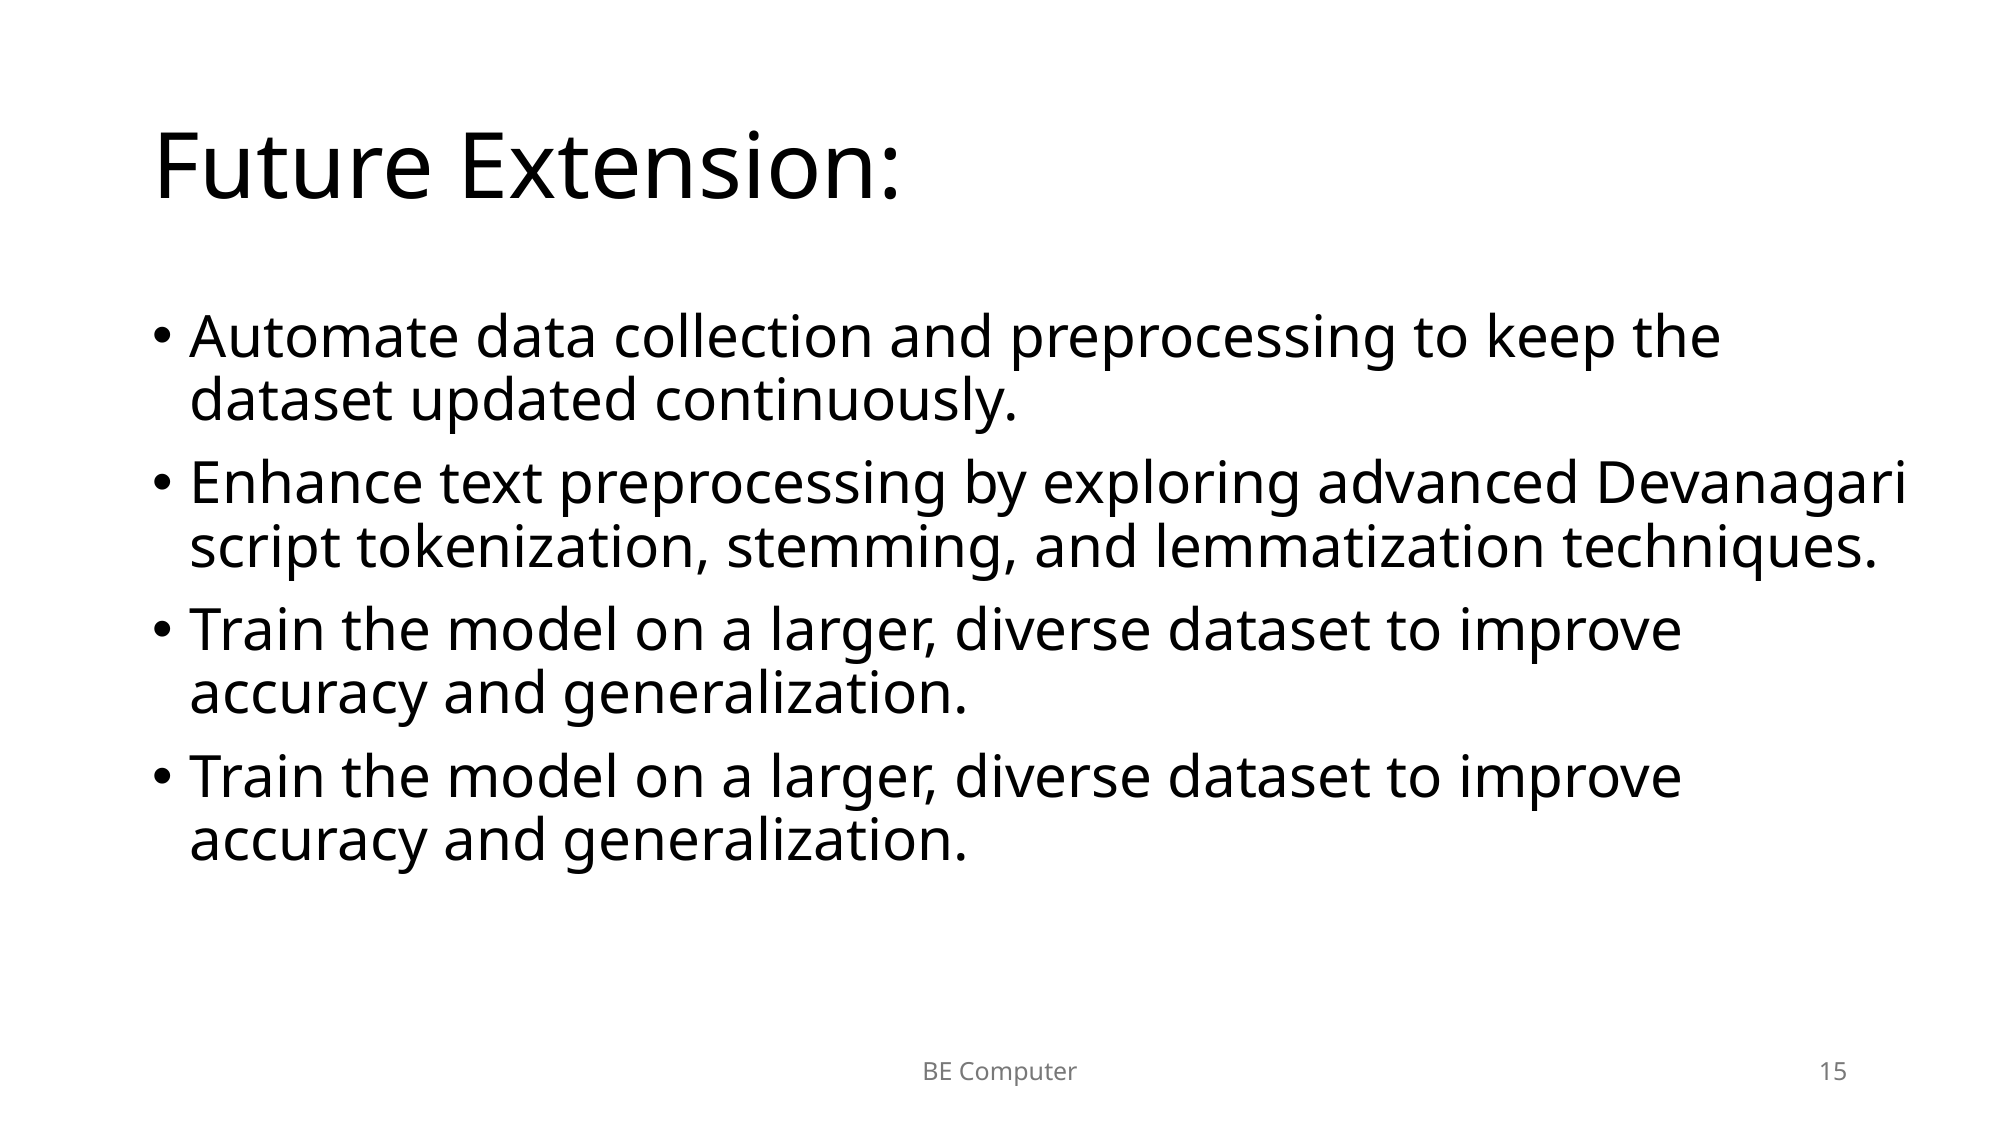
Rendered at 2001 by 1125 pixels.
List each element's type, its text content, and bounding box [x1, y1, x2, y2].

title Future Extension: [137, 59, 1863, 278]
footer BE Computer [662, 1042, 1338, 1103]
slide_number 15 [1412, 1042, 1863, 1103]
list Automate data collection and preprocessing to keep the dataset updated continuously. Enhance text preprocessing by exploring advanced Devanagari script tokenization, stemming, and lemmatization techniques. Train the model on a larger, diverse dataset to improve accuracy and generalization. Train the model on a larger, diverse dataset to improve accuracy and generalization. [137, 299, 1940, 1014]
